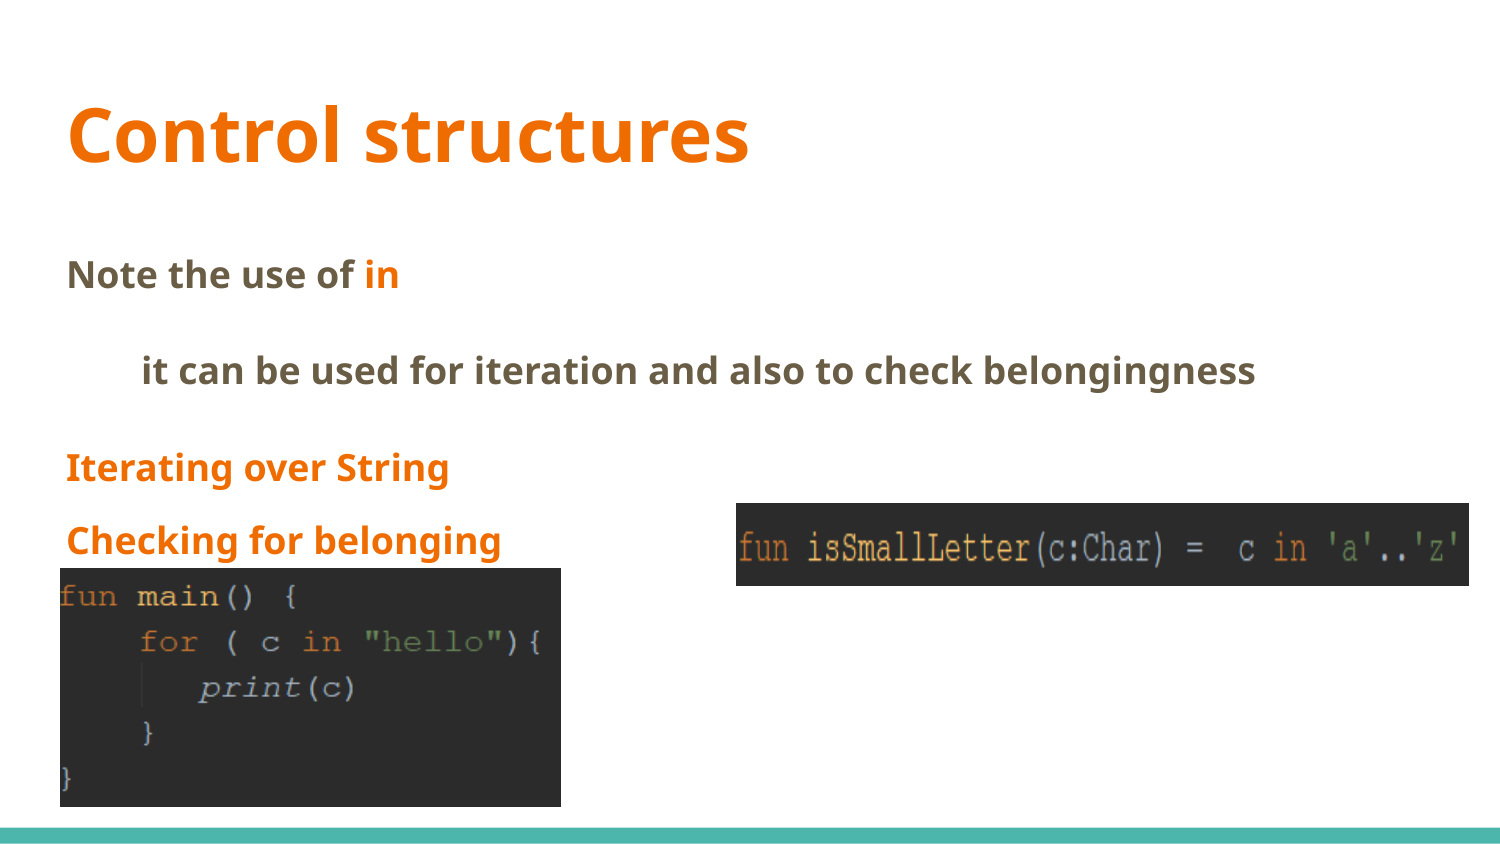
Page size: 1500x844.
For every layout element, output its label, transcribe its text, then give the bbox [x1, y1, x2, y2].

title Control structures [51, 72, 1449, 189]
picture [59, 568, 561, 807]
list Note the use of in it can be used for iteration and also to check belongingness Iterating over String Checking for belonging 5 [51, 207, 1421, 750]
picture [735, 503, 1469, 586]
